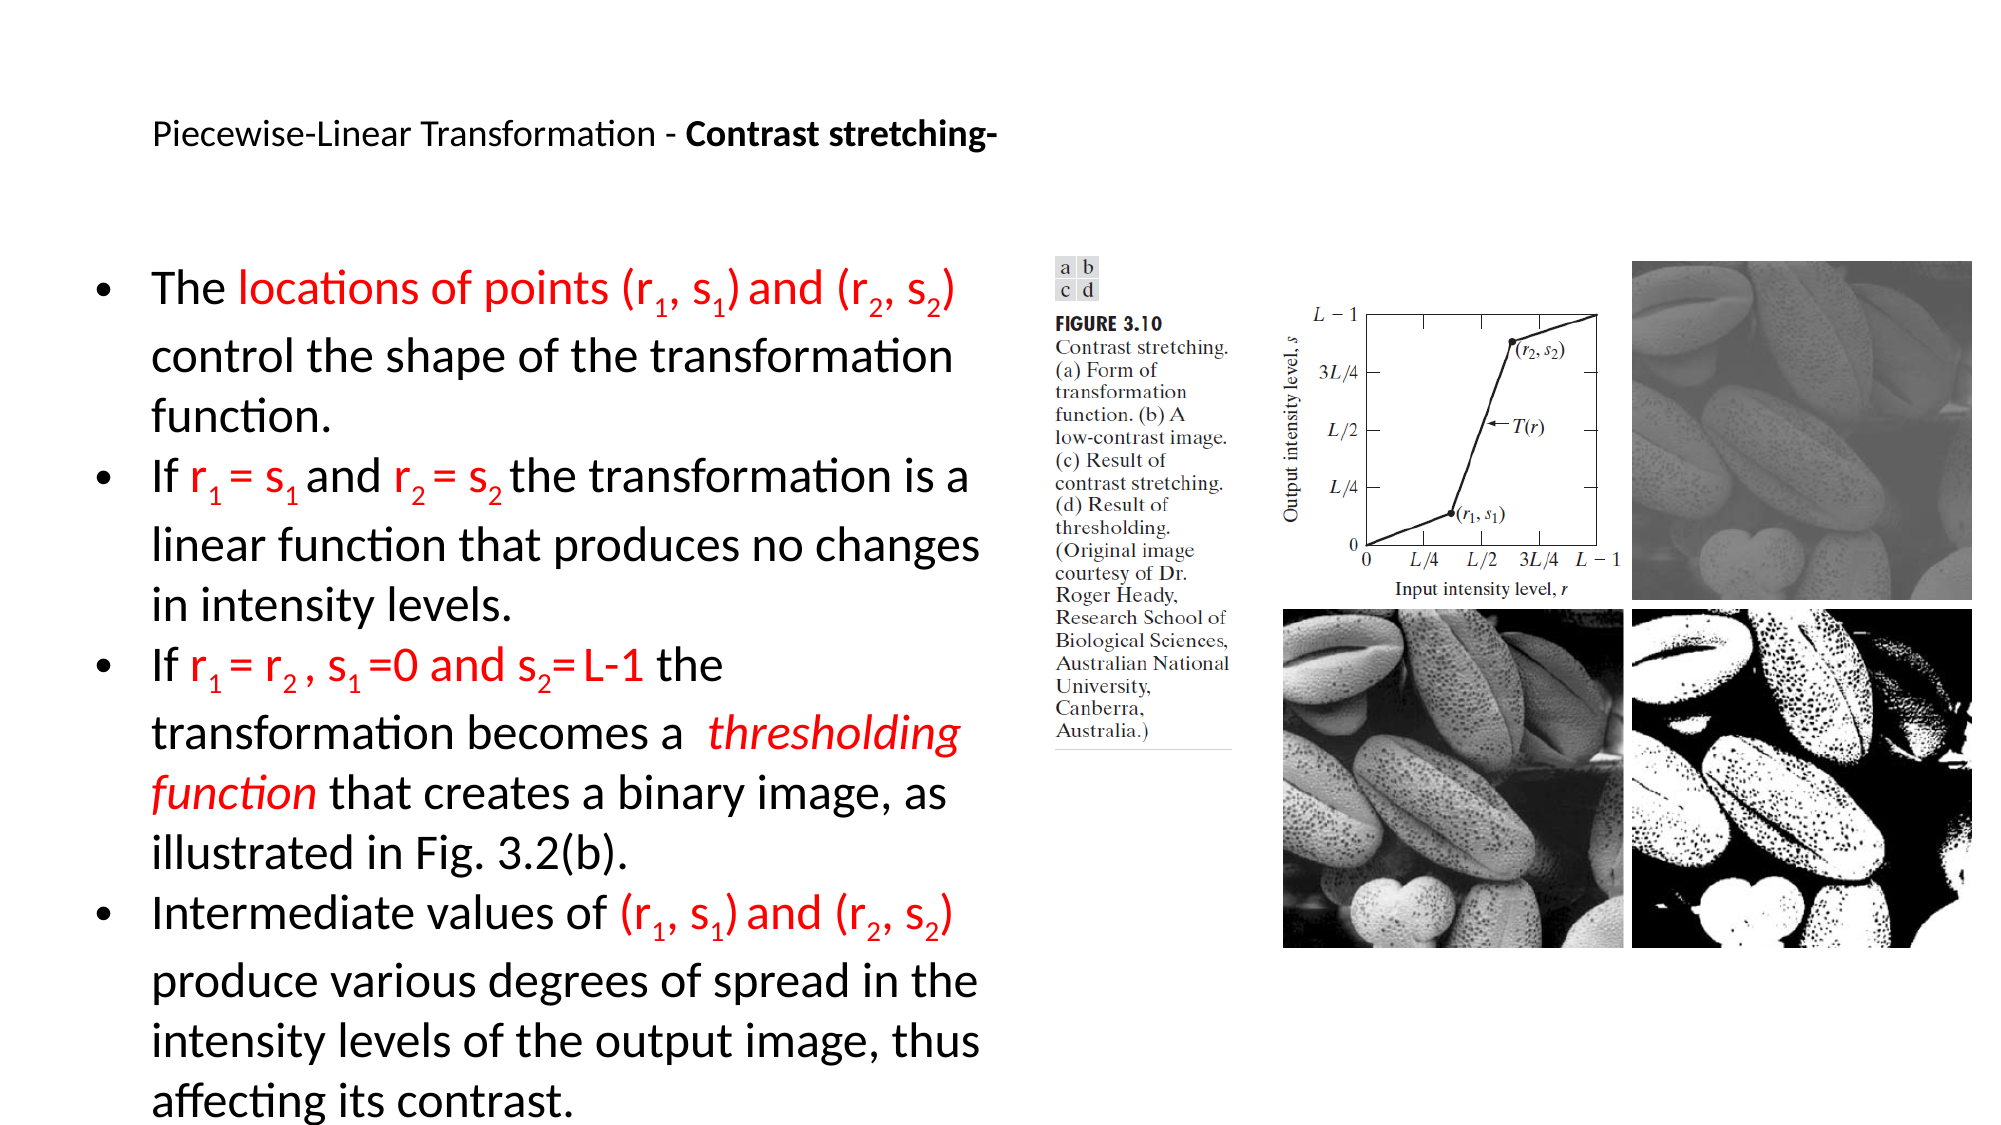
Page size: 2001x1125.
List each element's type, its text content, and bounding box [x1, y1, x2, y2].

text_box The locations of points (r1, s1) and (r2, s2) control the shape of the transformation function. If r1 = s1 and r2 = s2 the transformation is a linear function that produces no changes in intensity levels. If r1 = r2 , s1 =0 and s2= L-1 the transformation becomes a thresholding function that creates a binary image, as illustrated in Fig. 3.2(b). Intermediate values of (r1, s1) and (r2, s2) produce various degrees of spread in the intensity levels of the output image, thus affecting its contrast. [79, 247, 1016, 1125]
title Piecewise-Linear Transformation - Contrast stretching- [137, 59, 1863, 213]
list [1050, 246, 1987, 962]
